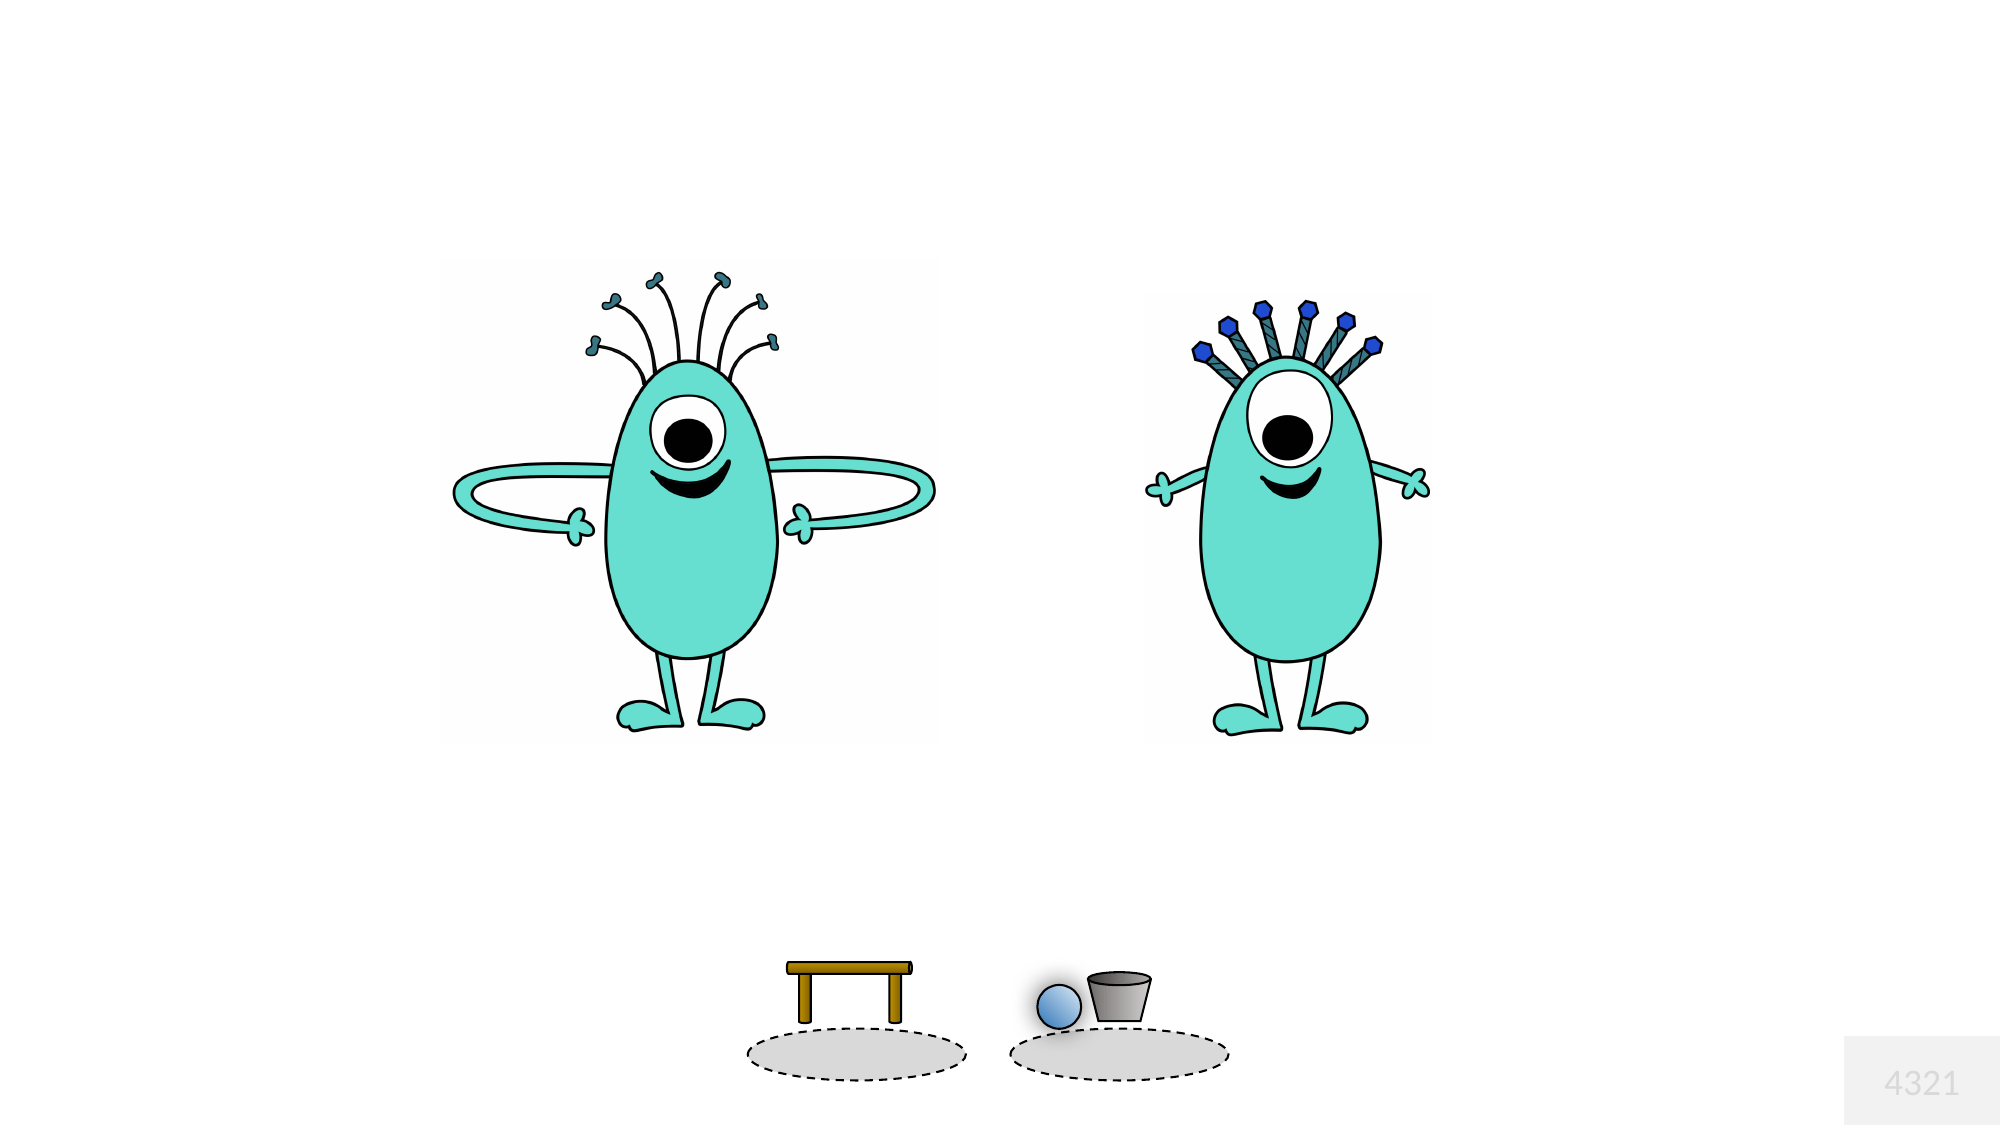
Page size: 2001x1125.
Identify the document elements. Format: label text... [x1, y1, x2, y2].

text_box [1009, 1027, 1230, 1082]
text_box 4321 [1843, 1035, 2000, 1125]
text_box [746, 1027, 967, 1082]
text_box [786, 962, 912, 1024]
text_box [1036, 983, 1083, 1030]
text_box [1087, 972, 1151, 1022]
picture [1143, 293, 1433, 743]
picture [439, 258, 939, 743]
